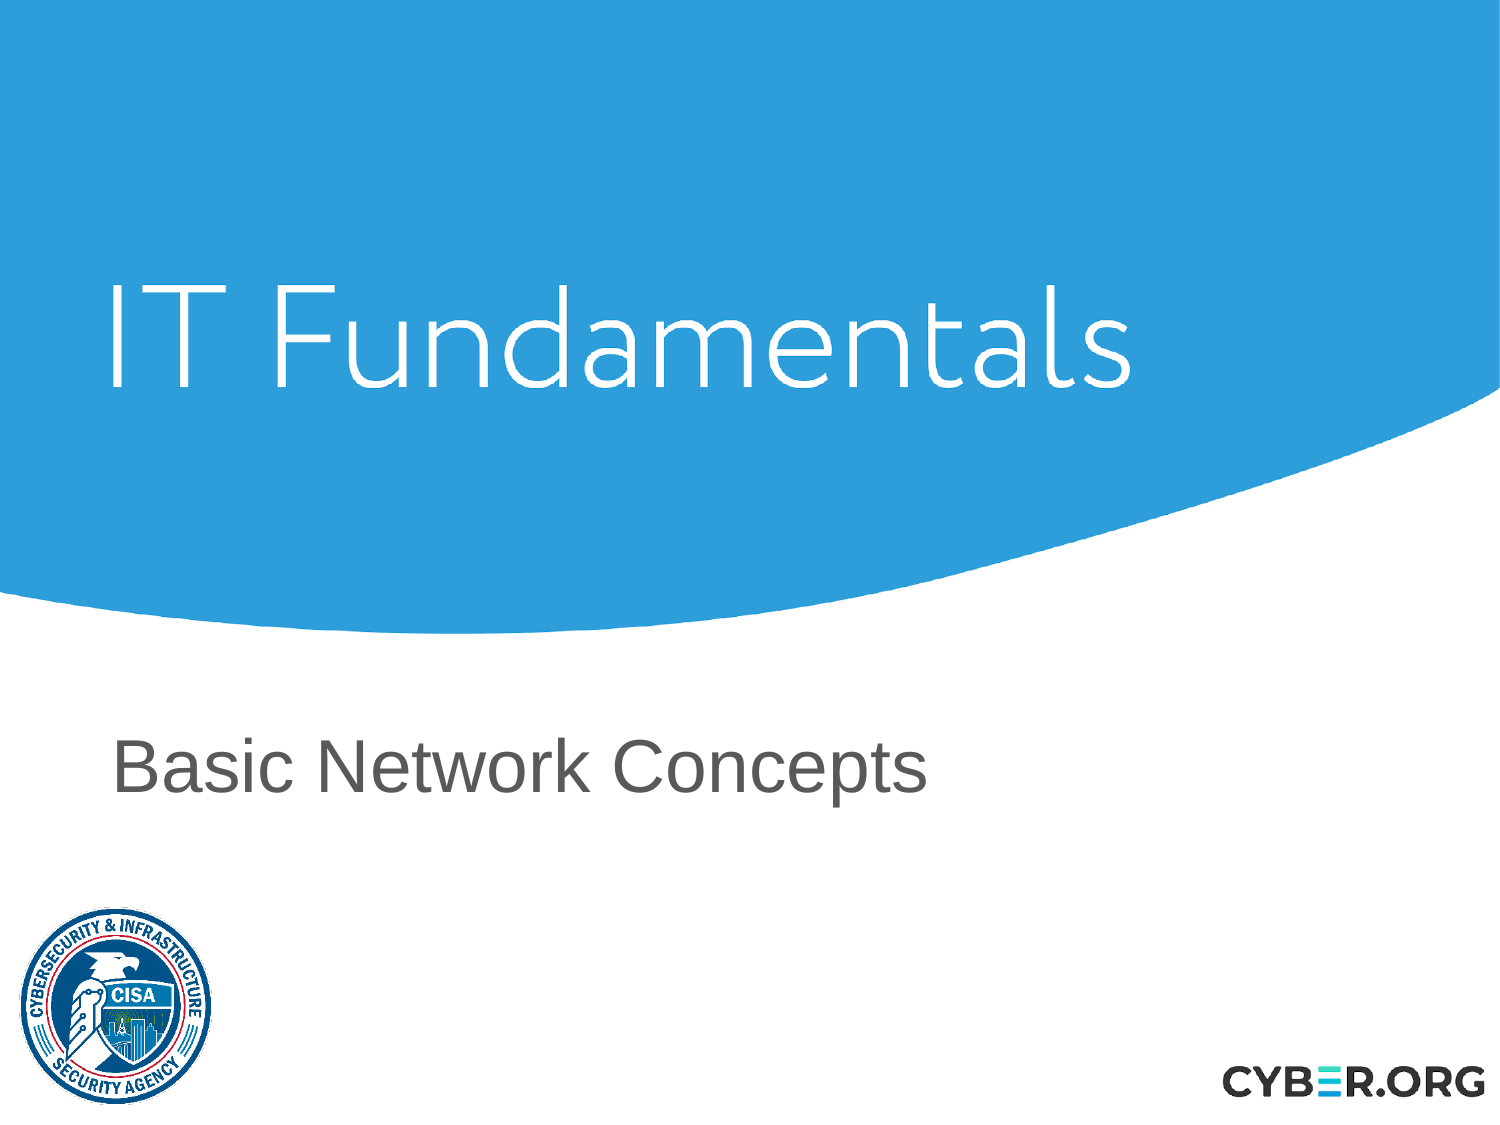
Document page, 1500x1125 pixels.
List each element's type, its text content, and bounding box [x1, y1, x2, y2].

text_box Basic Network Concepts [96, 709, 1227, 815]
picture [0, 0, 1500, 1125]
